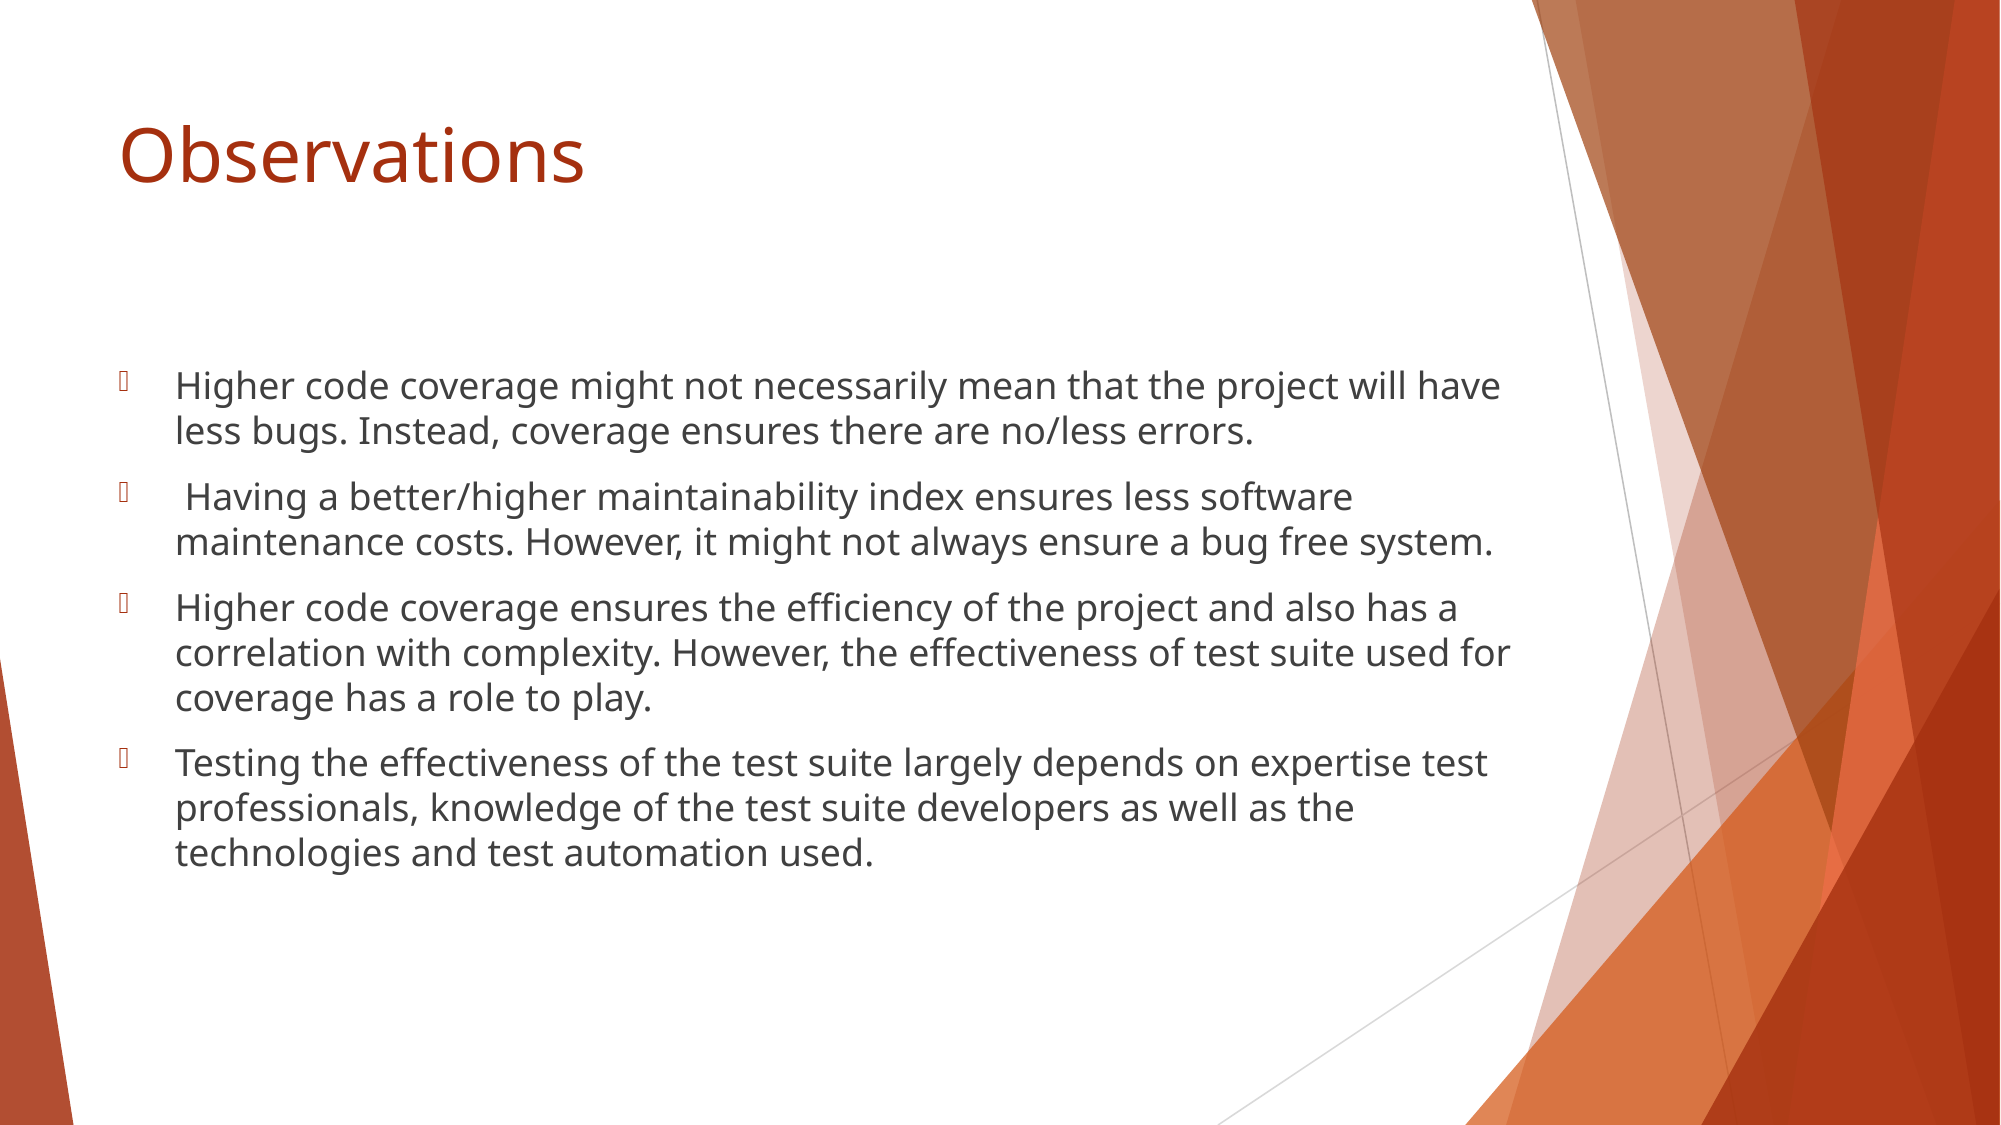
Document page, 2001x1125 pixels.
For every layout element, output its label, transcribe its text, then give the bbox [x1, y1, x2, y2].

list Higher code coverage might not necessarily mean that the project will have less bugs. Instead, coverage ensures there are no/less errors. Having a better/higher maintainability index ensures less software maintenance costs. However, it might not always ensure a bug free system. Higher code coverage ensures the efficiency of the project and also has a correlation with complexity. However, the effectiveness of test suite used for coverage has a role to play. Testing the effectiveness of the test suite largely depends on expertise test professionals, knowledge of the test suite developers as well as the technologies and test automation used. [110, 353, 1522, 992]
title Observations [110, 99, 1522, 318]
